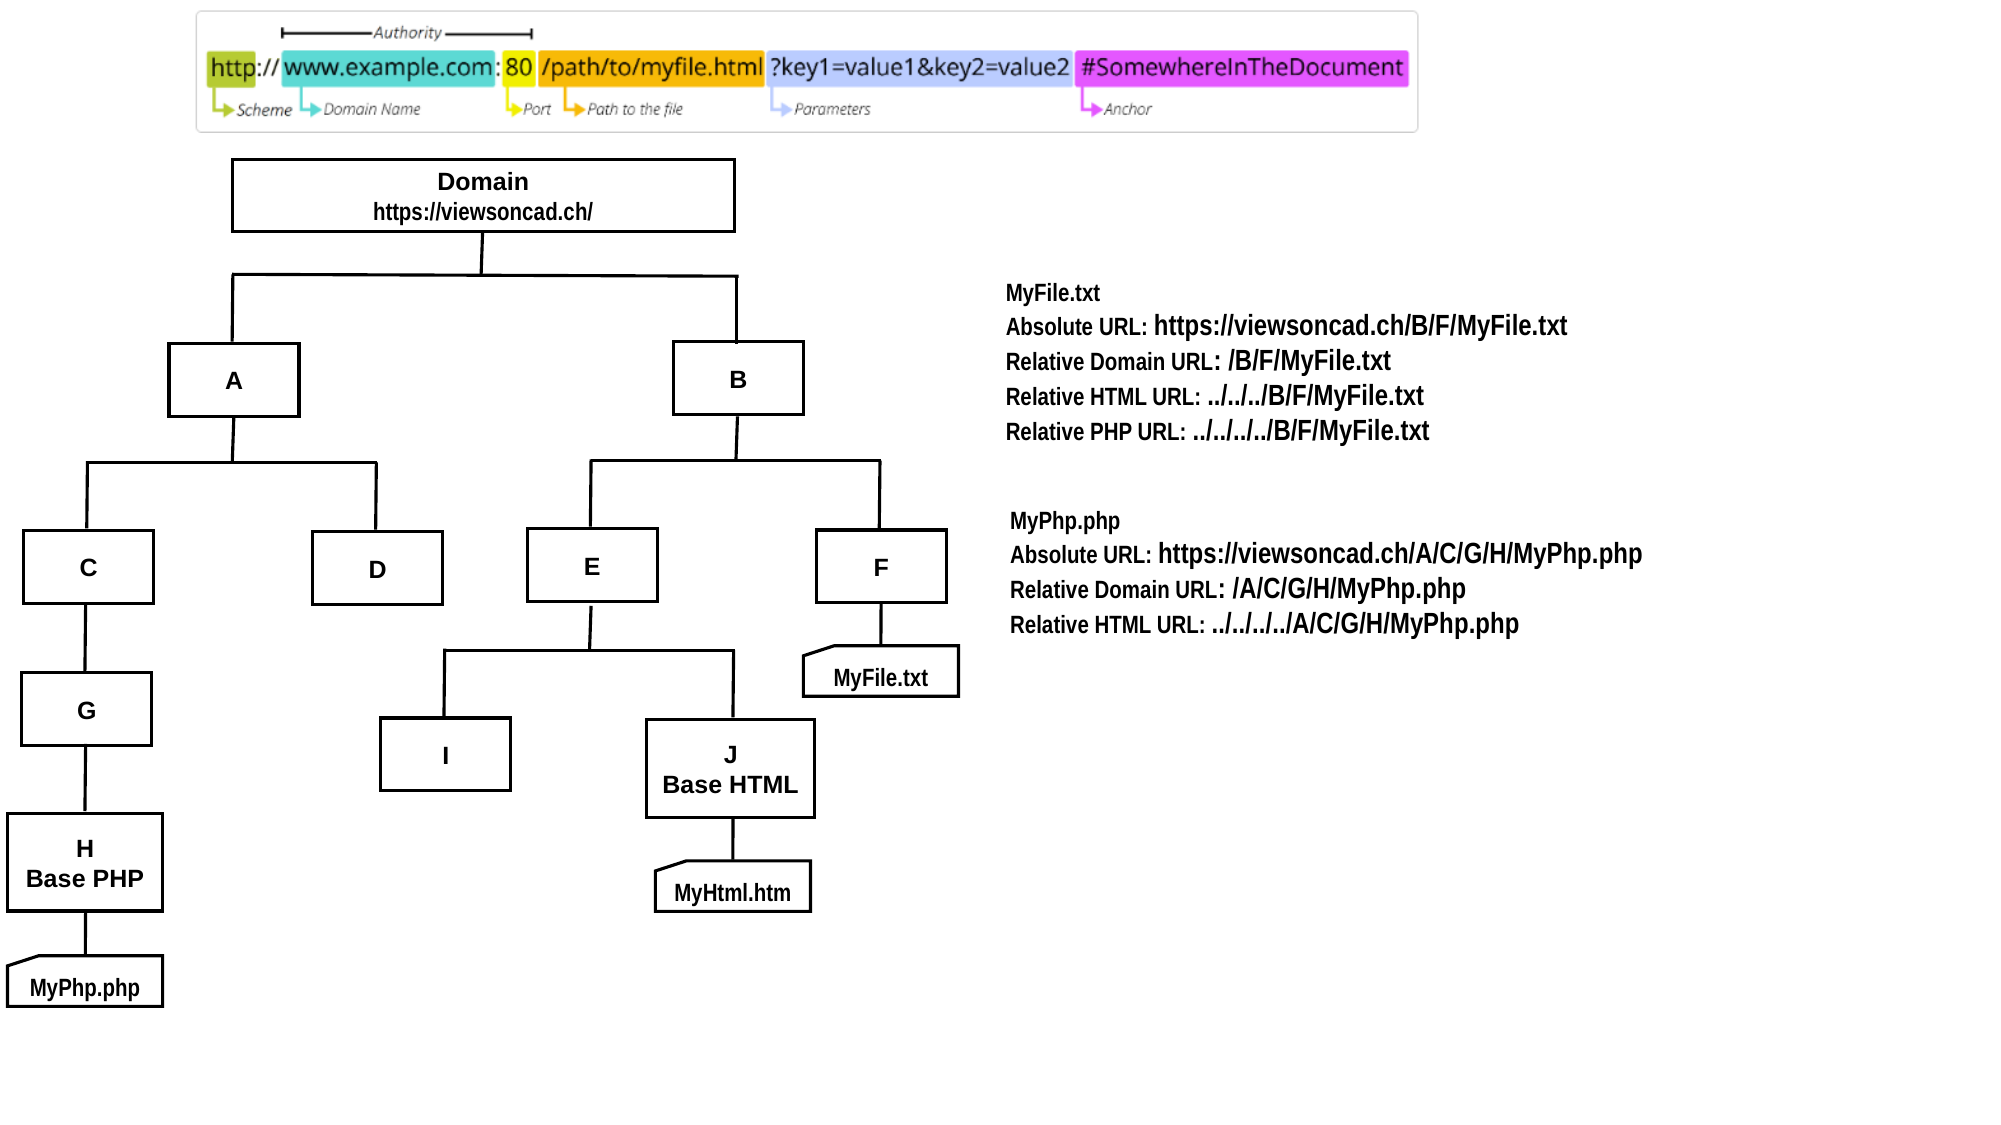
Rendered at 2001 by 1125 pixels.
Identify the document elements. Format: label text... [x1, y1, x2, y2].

text_box MyFile.txt Absolute URL: https://viewsoncad.ch/B/F/MyFile.txt Relative Domain URL: /B/F/MyFile.txt Relative HTML URL: ../../../B/F/MyFile.txt Relative PHP URL: ../../../../B/F/MyFile.txt [991, 268, 1634, 489]
picture [192, 8, 1425, 133]
text_box H Base PHP [6, 812, 164, 912]
text_box MyHtml.htm [654, 859, 812, 913]
text_box E [526, 528, 658, 602]
text_box G [21, 672, 153, 747]
text_box A [168, 343, 300, 417]
text_box MyPhp.php [6, 954, 164, 1008]
text_box C [22, 529, 155, 604]
text_box Domain https://viewsoncad.ch/ [231, 158, 736, 233]
text_box J Base HTML [646, 718, 815, 818]
text_box I [380, 717, 512, 792]
text_box F [815, 529, 947, 604]
text_box MyFile.txt [802, 644, 960, 698]
text_box B [672, 341, 804, 415]
text_box D [311, 531, 443, 605]
text_box MyPhp.php Absolute URL: https://viewsoncad.ch/A/C/G/H/MyPhp.php Relative Domain URL: /A/C/G/H/MyPhp.php Relative HTML URL: ../../../../A/C/G/H/MyPhp.php [995, 496, 1669, 682]
